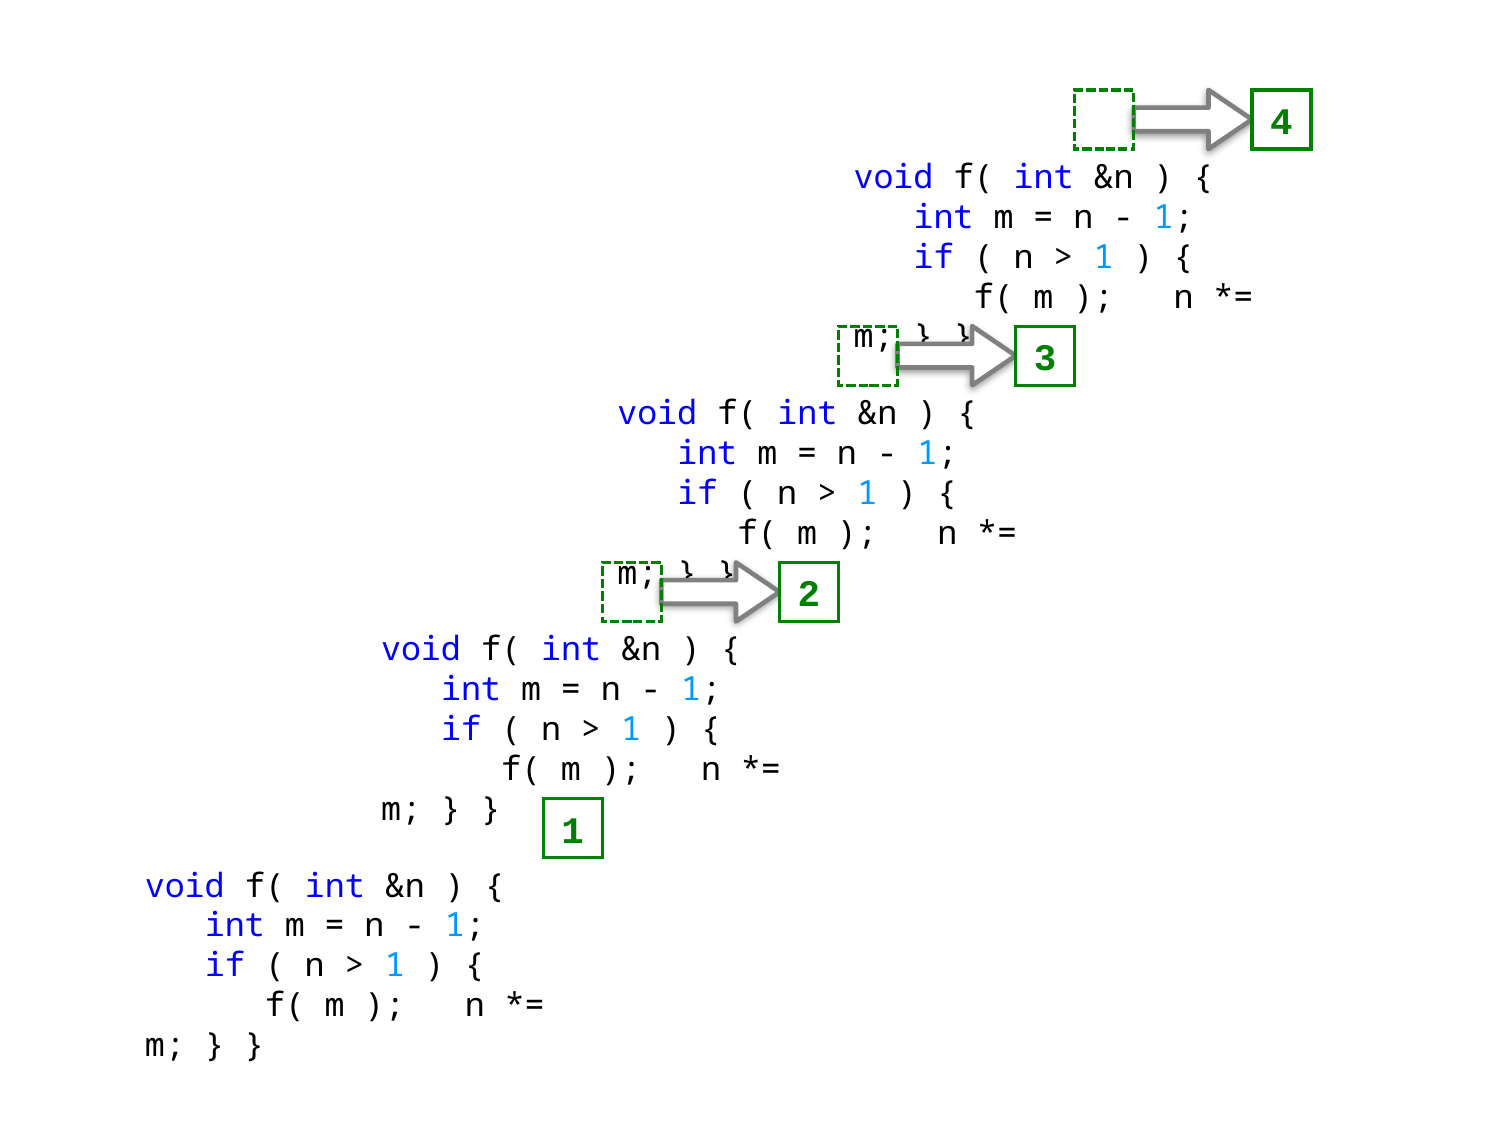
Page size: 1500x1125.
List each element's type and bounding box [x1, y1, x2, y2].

text_box [129, 325, 1164, 1035]
subtitle [838, 148, 1400, 327]
text_box [1074, 89, 1311, 150]
